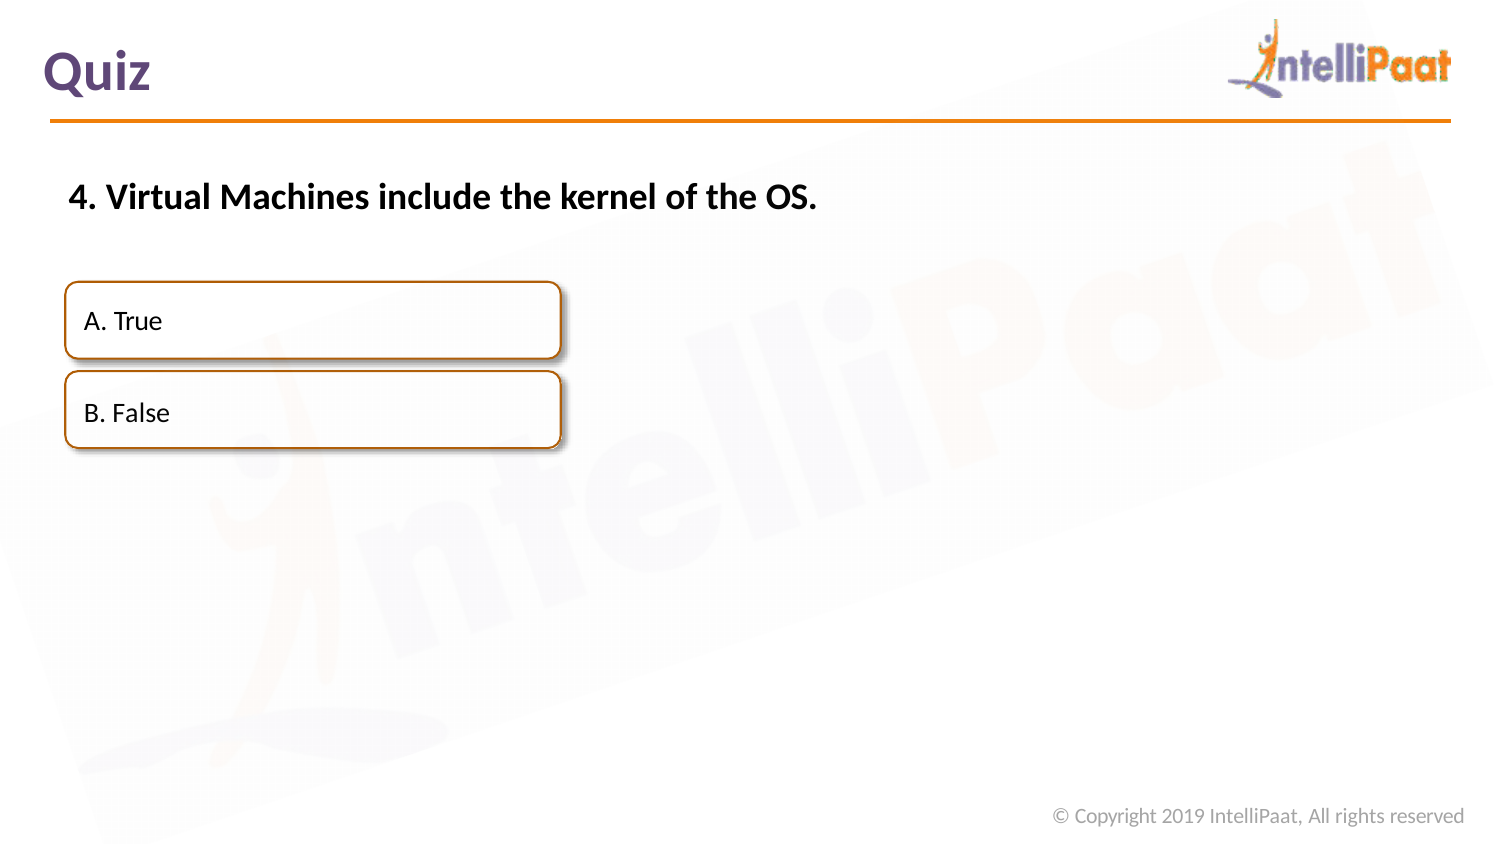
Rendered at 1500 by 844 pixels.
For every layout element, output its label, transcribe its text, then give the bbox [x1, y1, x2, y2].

text_box [0, 0, 1494, 844]
footer © Copyright 2019 IntelliPaat, All rights reserved [1049, 804, 1478, 844]
